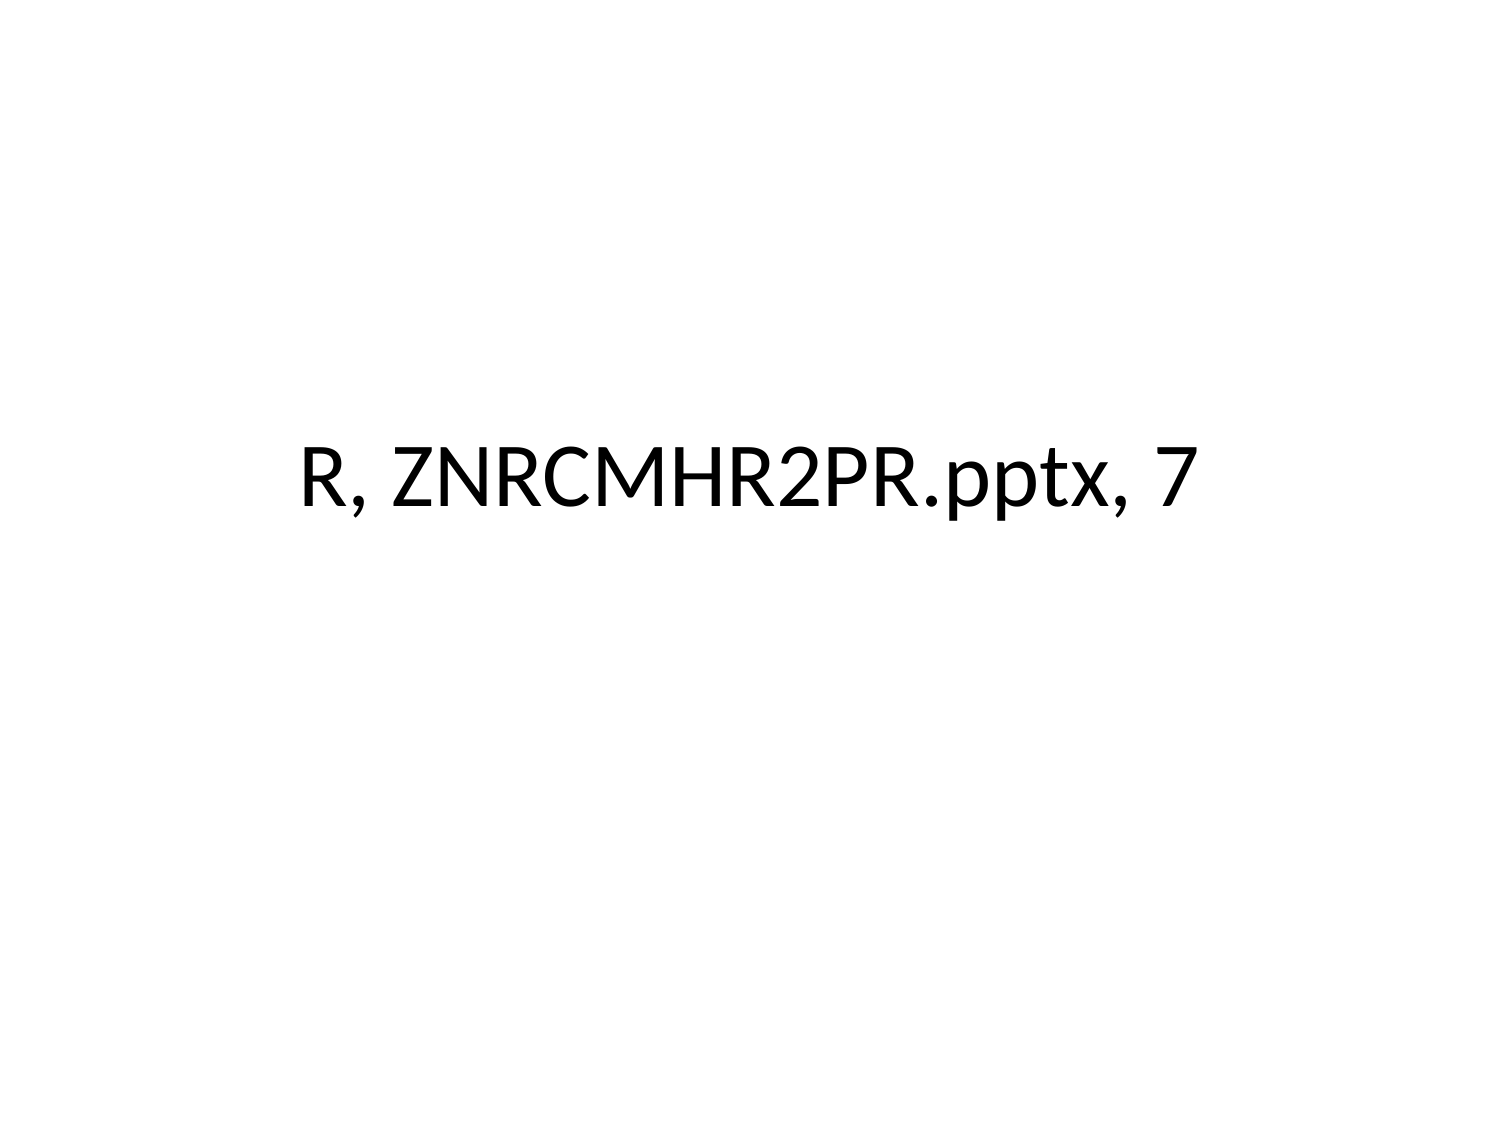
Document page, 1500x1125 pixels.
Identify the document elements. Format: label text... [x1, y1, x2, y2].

title R, ZNRCMHR2PR.pptx, 7 [112, 349, 1388, 591]
